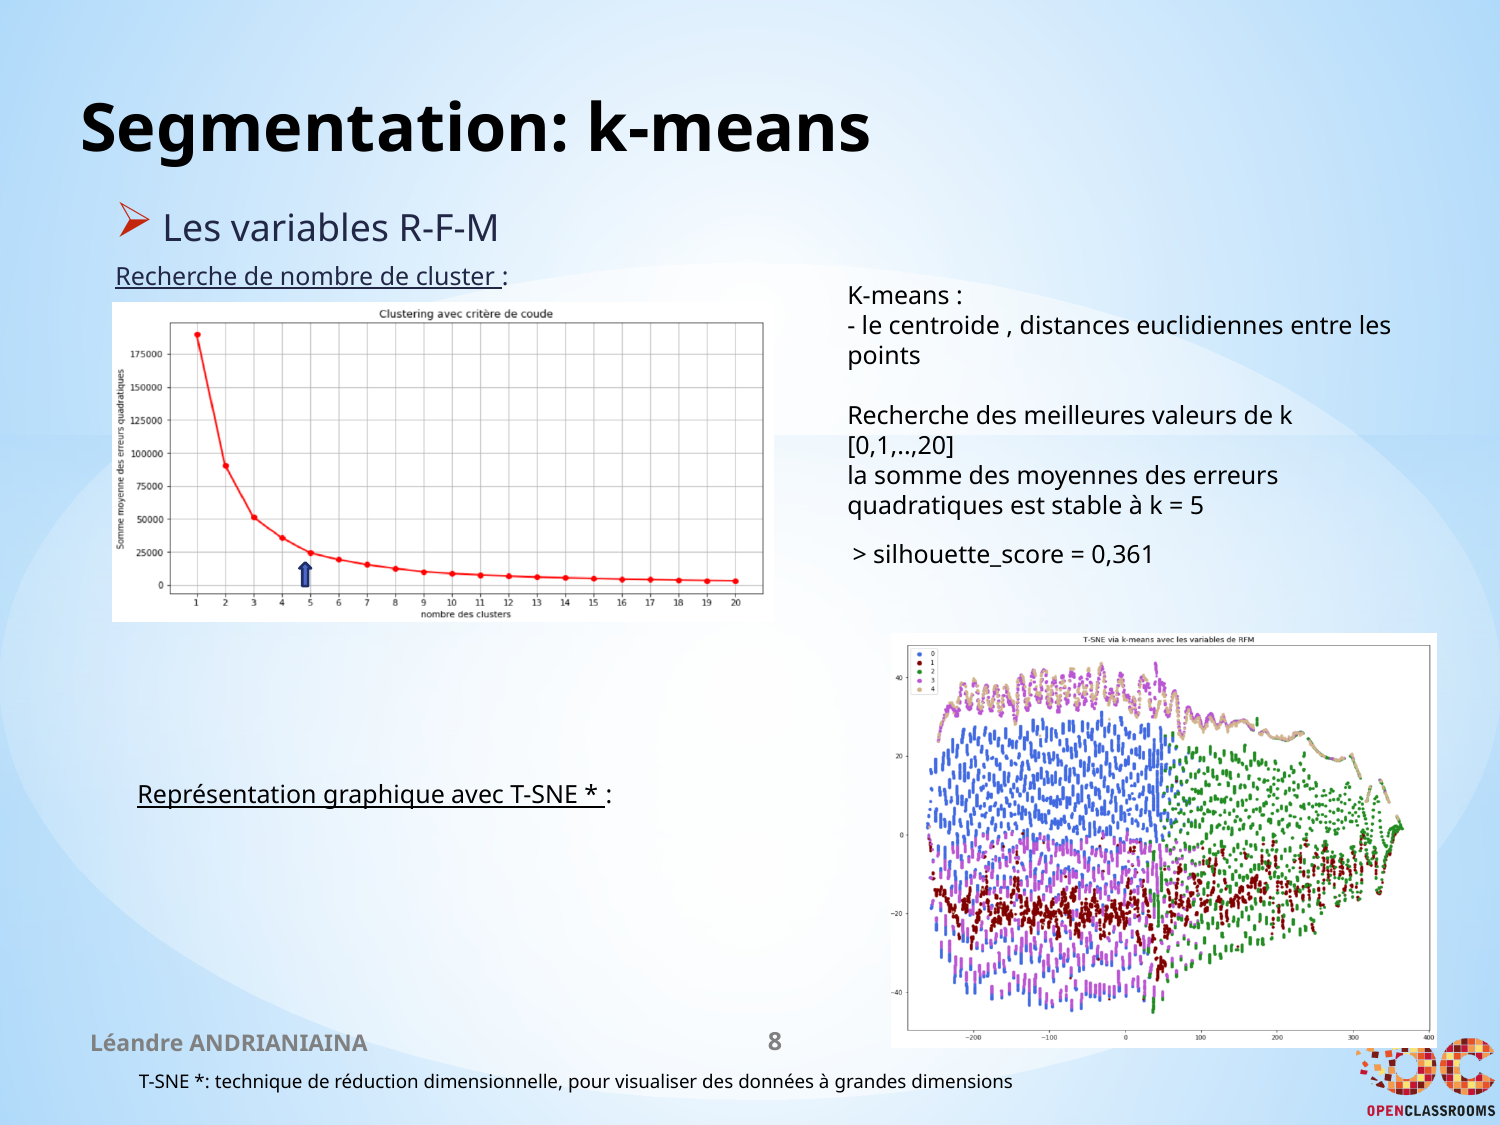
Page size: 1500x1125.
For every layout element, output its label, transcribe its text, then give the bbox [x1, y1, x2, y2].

text_box T-SNE *: technique de réduction dimensionnelle, pour visualiser des données à grandes dimensions [123, 1062, 1093, 1100]
list Les variables R-F-M Recherche de nombre de cluster : [100, 196, 1426, 988]
picture [111, 302, 774, 622]
picture [891, 633, 1500, 1125]
text_box Représentation graphique avec T-SNE * : [122, 771, 636, 877]
text_box > silhouette_score = 0,361 [837, 531, 1425, 577]
footer Léandre ANDRIANIAINA [75, 1012, 624, 1073]
text_box K-means : - le centroide , distances euclidiennes entre les points Recherche des meilleures valeurs de k [0,1,..,20] la somme des moyennes des erreurs quadratiques est stable à k = 5 [832, 272, 1420, 557]
slide_number 8 [624, 1012, 925, 1062]
title Segmentation: k-means [64, 54, 1447, 173]
